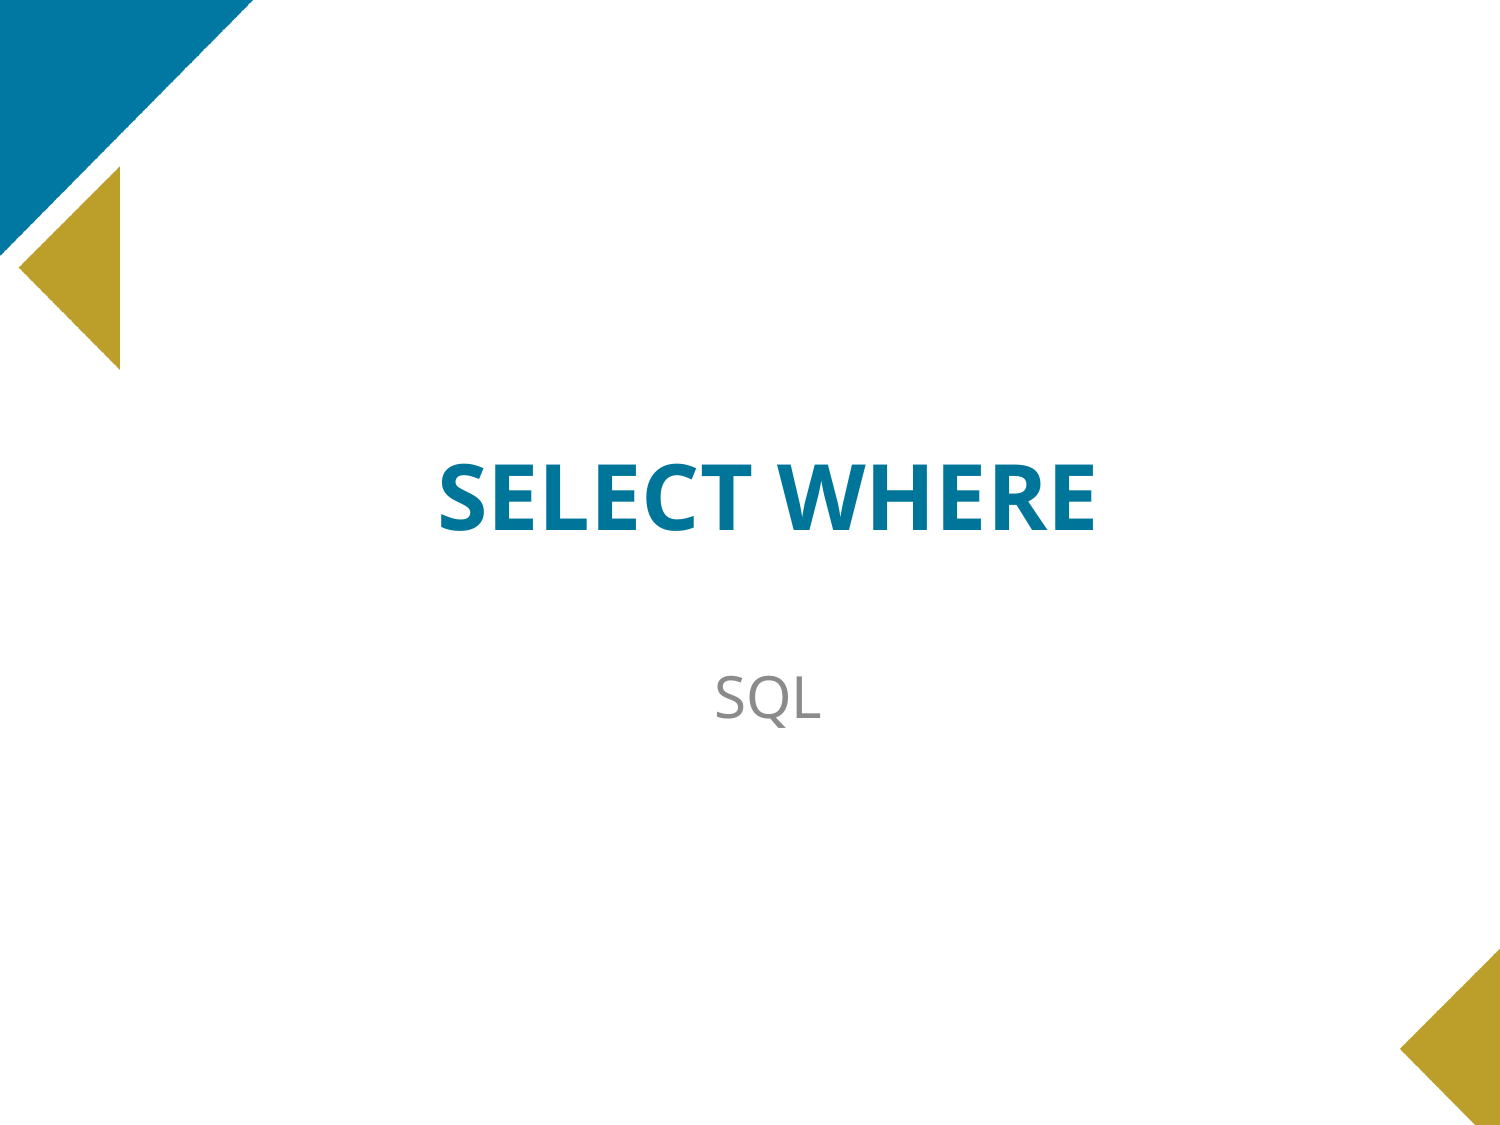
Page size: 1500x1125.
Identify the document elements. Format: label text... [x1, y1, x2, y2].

picture [0, 0, 1500, 1125]
title SELECT WHERE [112, 373, 1425, 615]
subtitle SQL [112, 652, 1425, 941]
